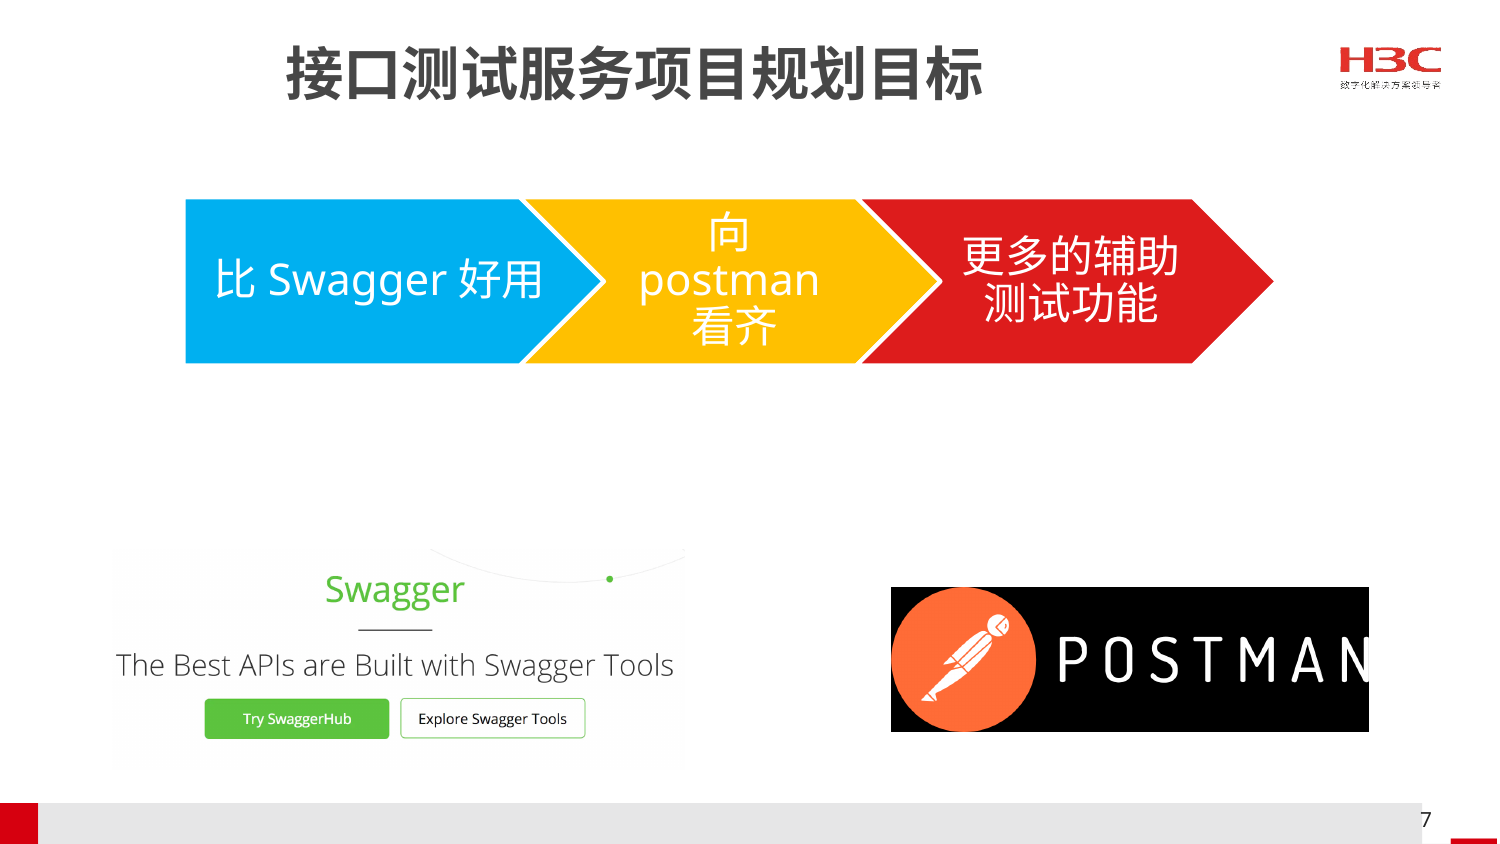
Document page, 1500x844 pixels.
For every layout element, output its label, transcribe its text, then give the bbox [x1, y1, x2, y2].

picture [0, 803, 1499, 844]
picture [891, 586, 1369, 732]
title 接口测试服务项目规划目标 [0, 0, 1383, 149]
picture [111, 549, 686, 770]
picture [1383, 32, 1466, 103]
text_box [182, 55, 1278, 508]
